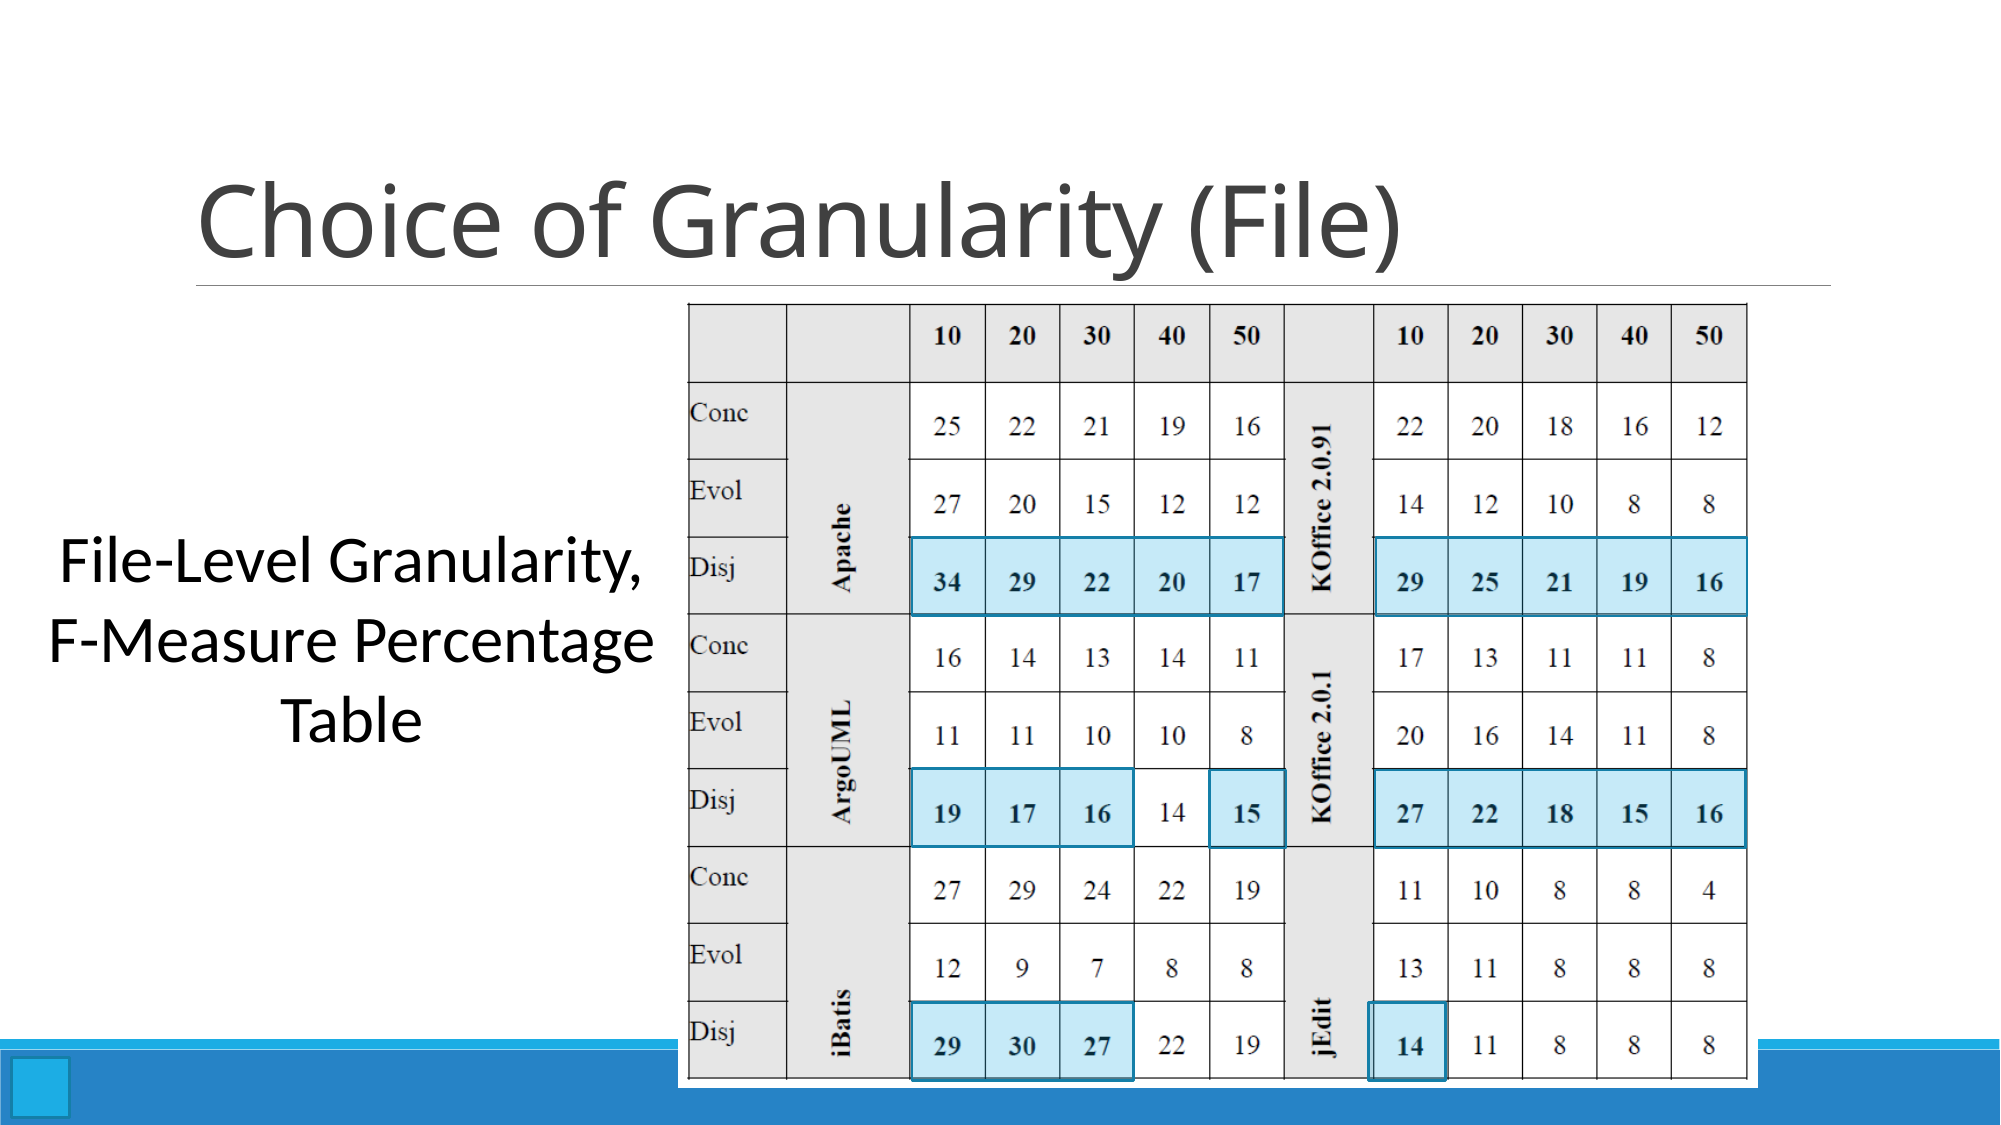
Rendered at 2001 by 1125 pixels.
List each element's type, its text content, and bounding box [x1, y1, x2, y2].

text_box File-Level Granularity, F-Measure Percentage Table [26, 508, 675, 763]
text_box [10, 1056, 71, 1119]
title Choice of Granularity (File) [180, 47, 1830, 285]
picture [677, 297, 1758, 1088]
